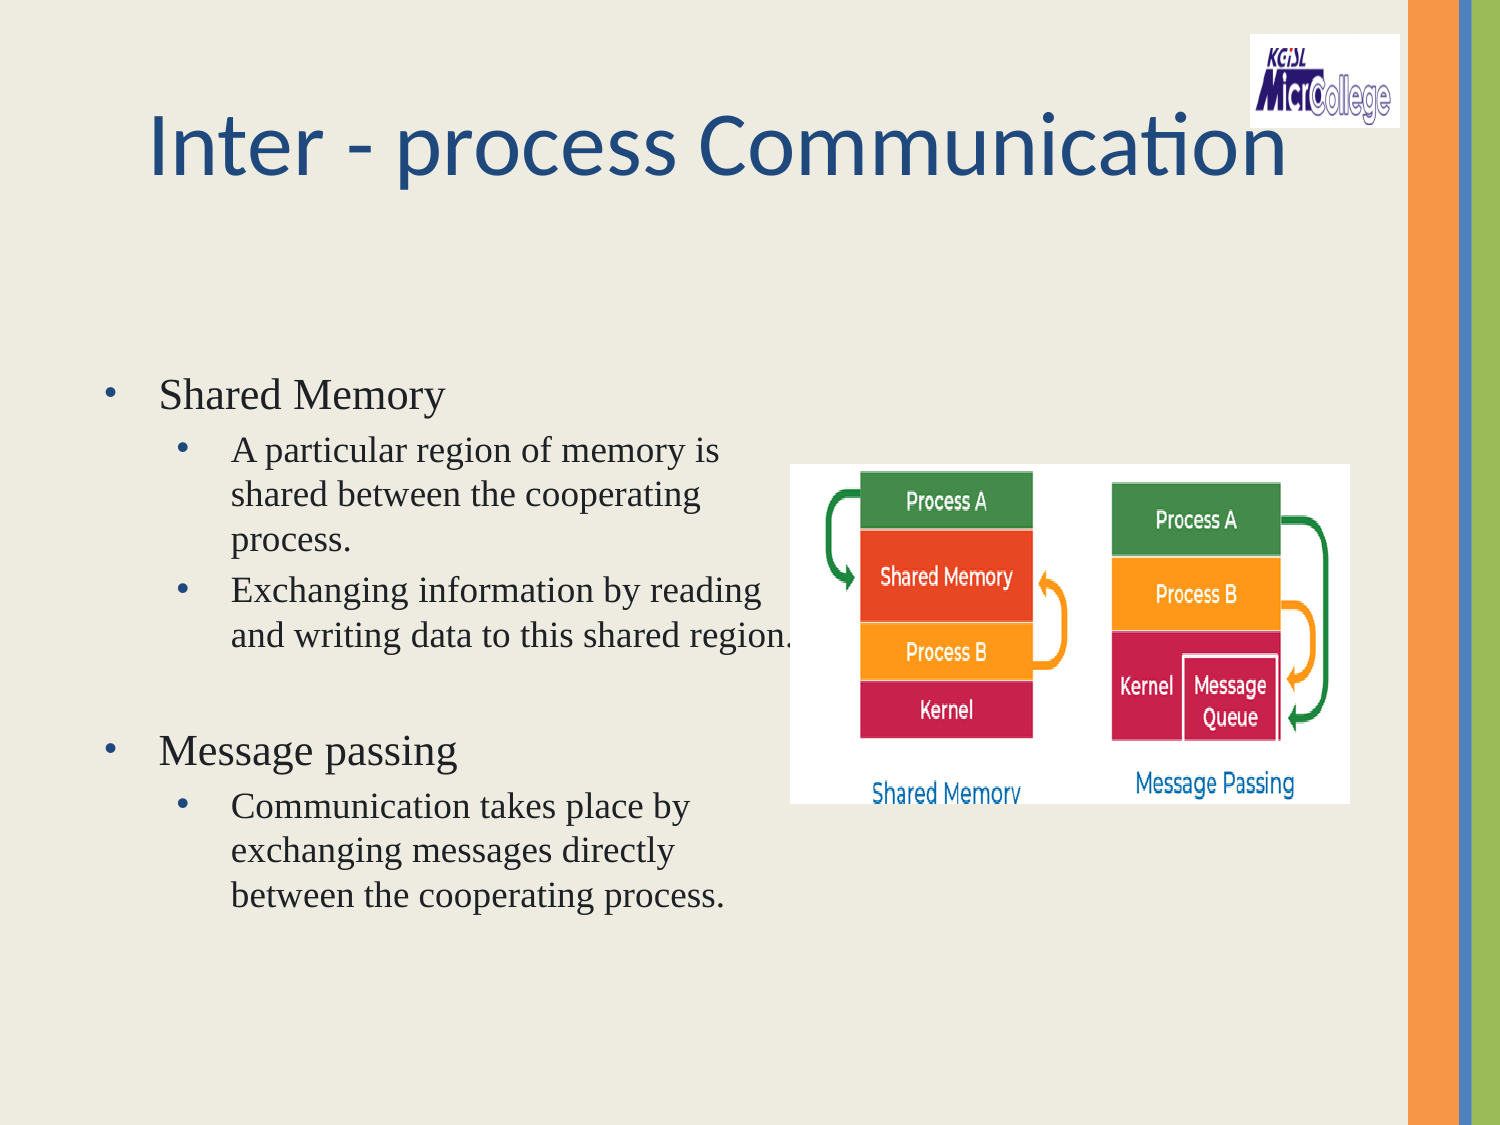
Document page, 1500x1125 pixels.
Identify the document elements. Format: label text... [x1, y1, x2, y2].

picture [790, 464, 1351, 804]
list Shared Memory A particular region of memory is shared between the cooperating process. Exchanging information by reading and writing data to this shared region. Message passing Communication takes place by exchanging messages directly between the cooperating process. [71, 357, 816, 962]
picture [1249, 34, 1400, 128]
title Inter - process Communication [75, 45, 1363, 233]
